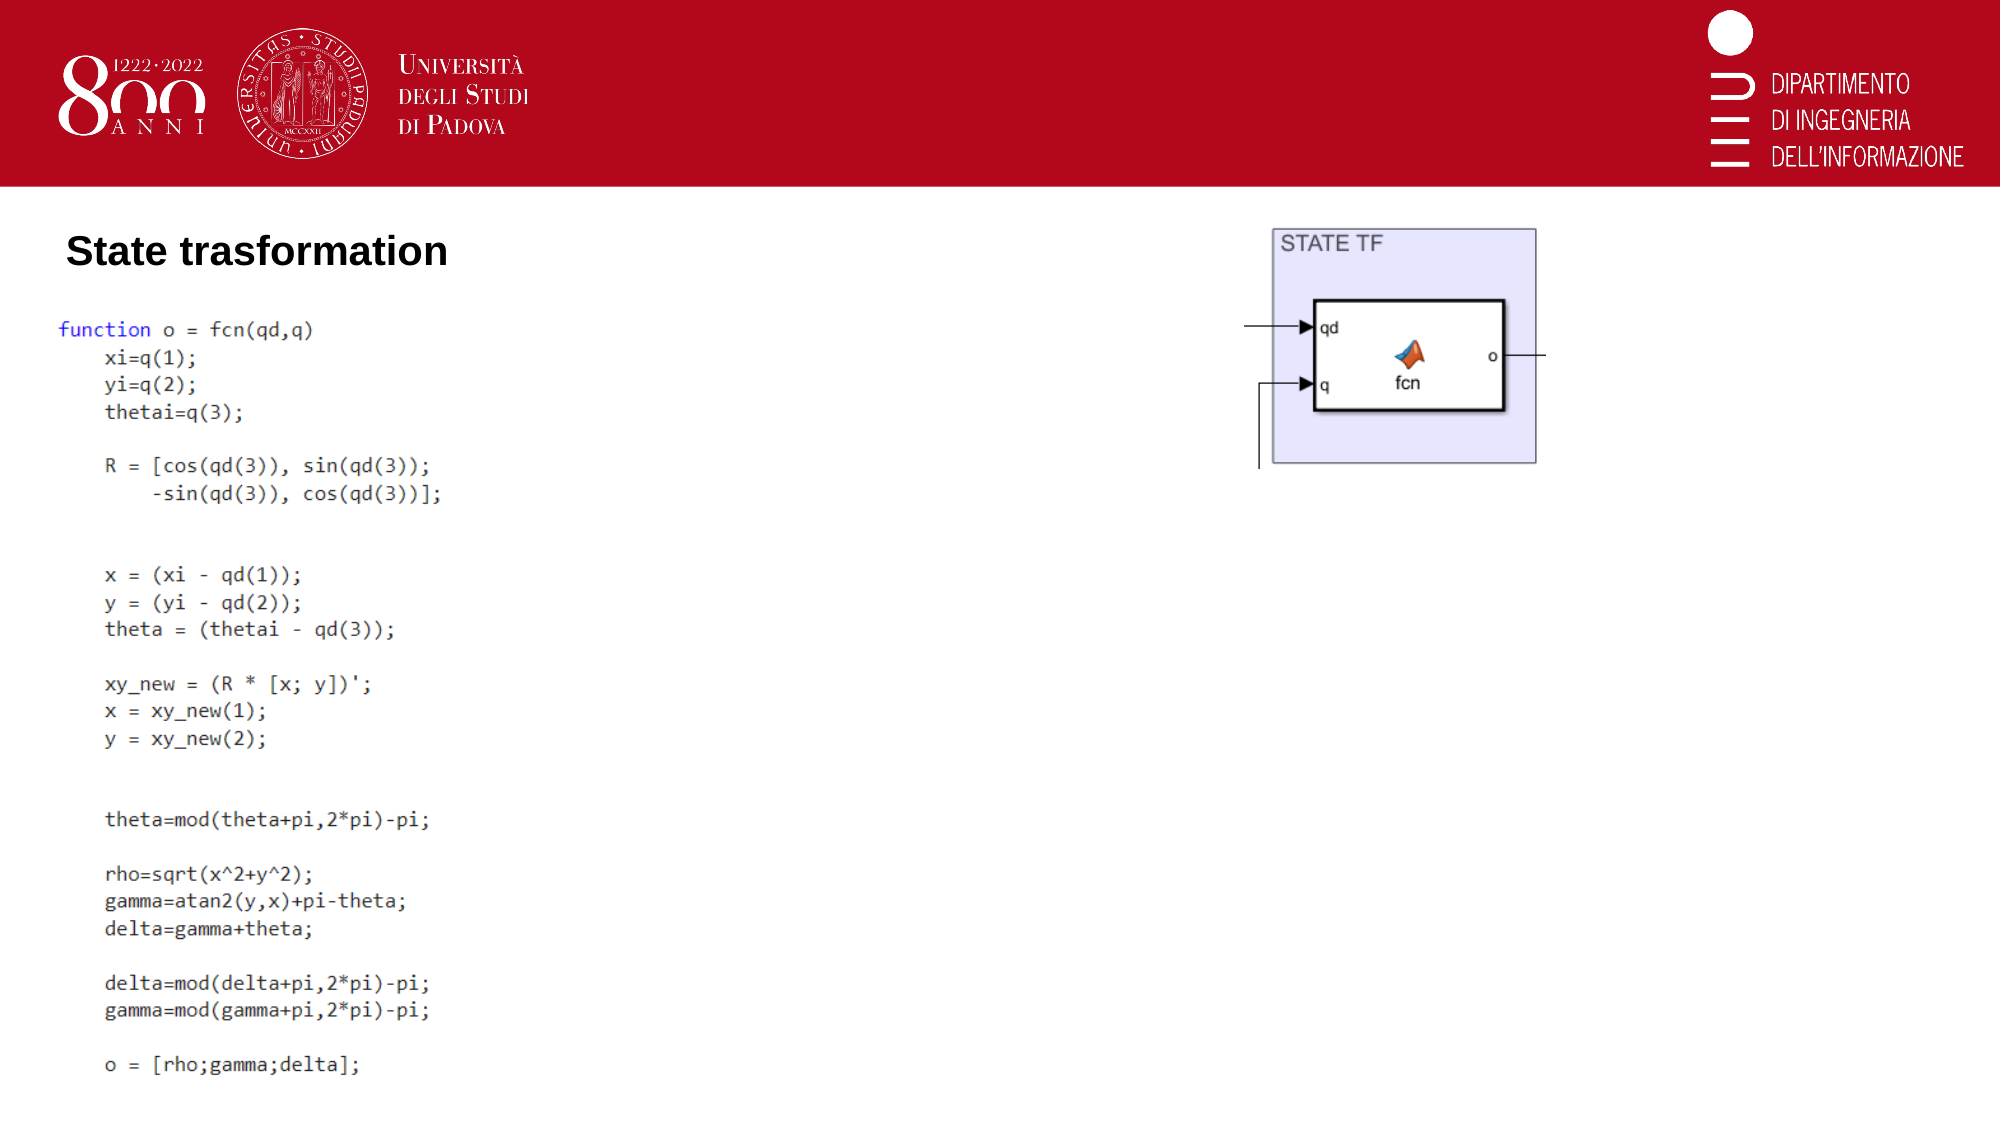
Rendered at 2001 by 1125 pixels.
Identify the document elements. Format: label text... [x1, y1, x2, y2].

picture [50, 315, 460, 1089]
picture [1244, 198, 1546, 469]
text_box State trasformation [50, 216, 860, 281]
picture [1663, 0, 2000, 221]
